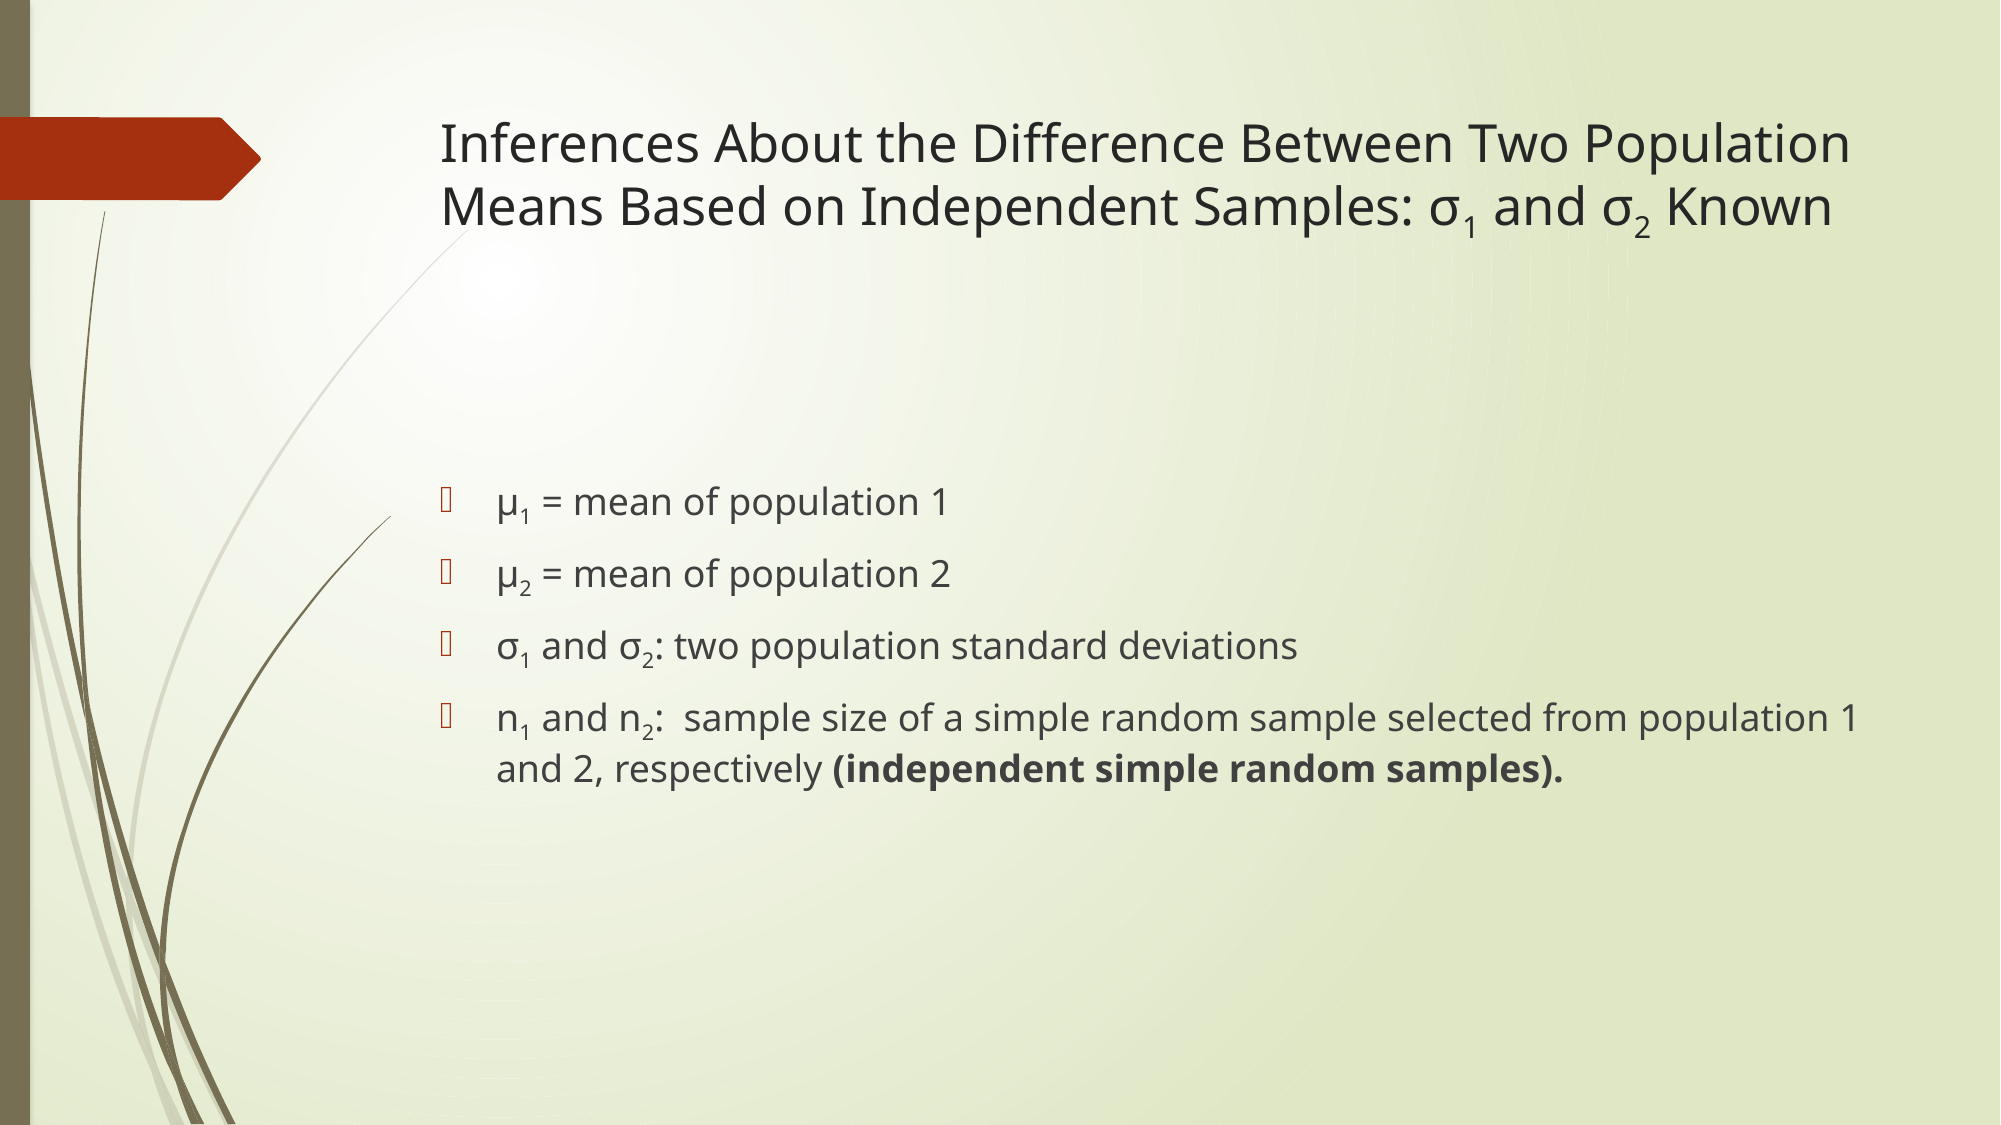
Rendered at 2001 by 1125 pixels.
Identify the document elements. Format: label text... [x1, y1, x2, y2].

title Inferences About the Difference Between Two Population Means Based on Independent Samples: σ1 and σ2 Known [425, 102, 1888, 313]
list μ1 = mean of population 1 μ2 = mean of population 2 σ1 and σ2: two population standard deviations n1 and n2: sample size of a simple random sample selected from population 1 and 2, respectively (independent simple random samples). [424, 470, 1888, 1090]
